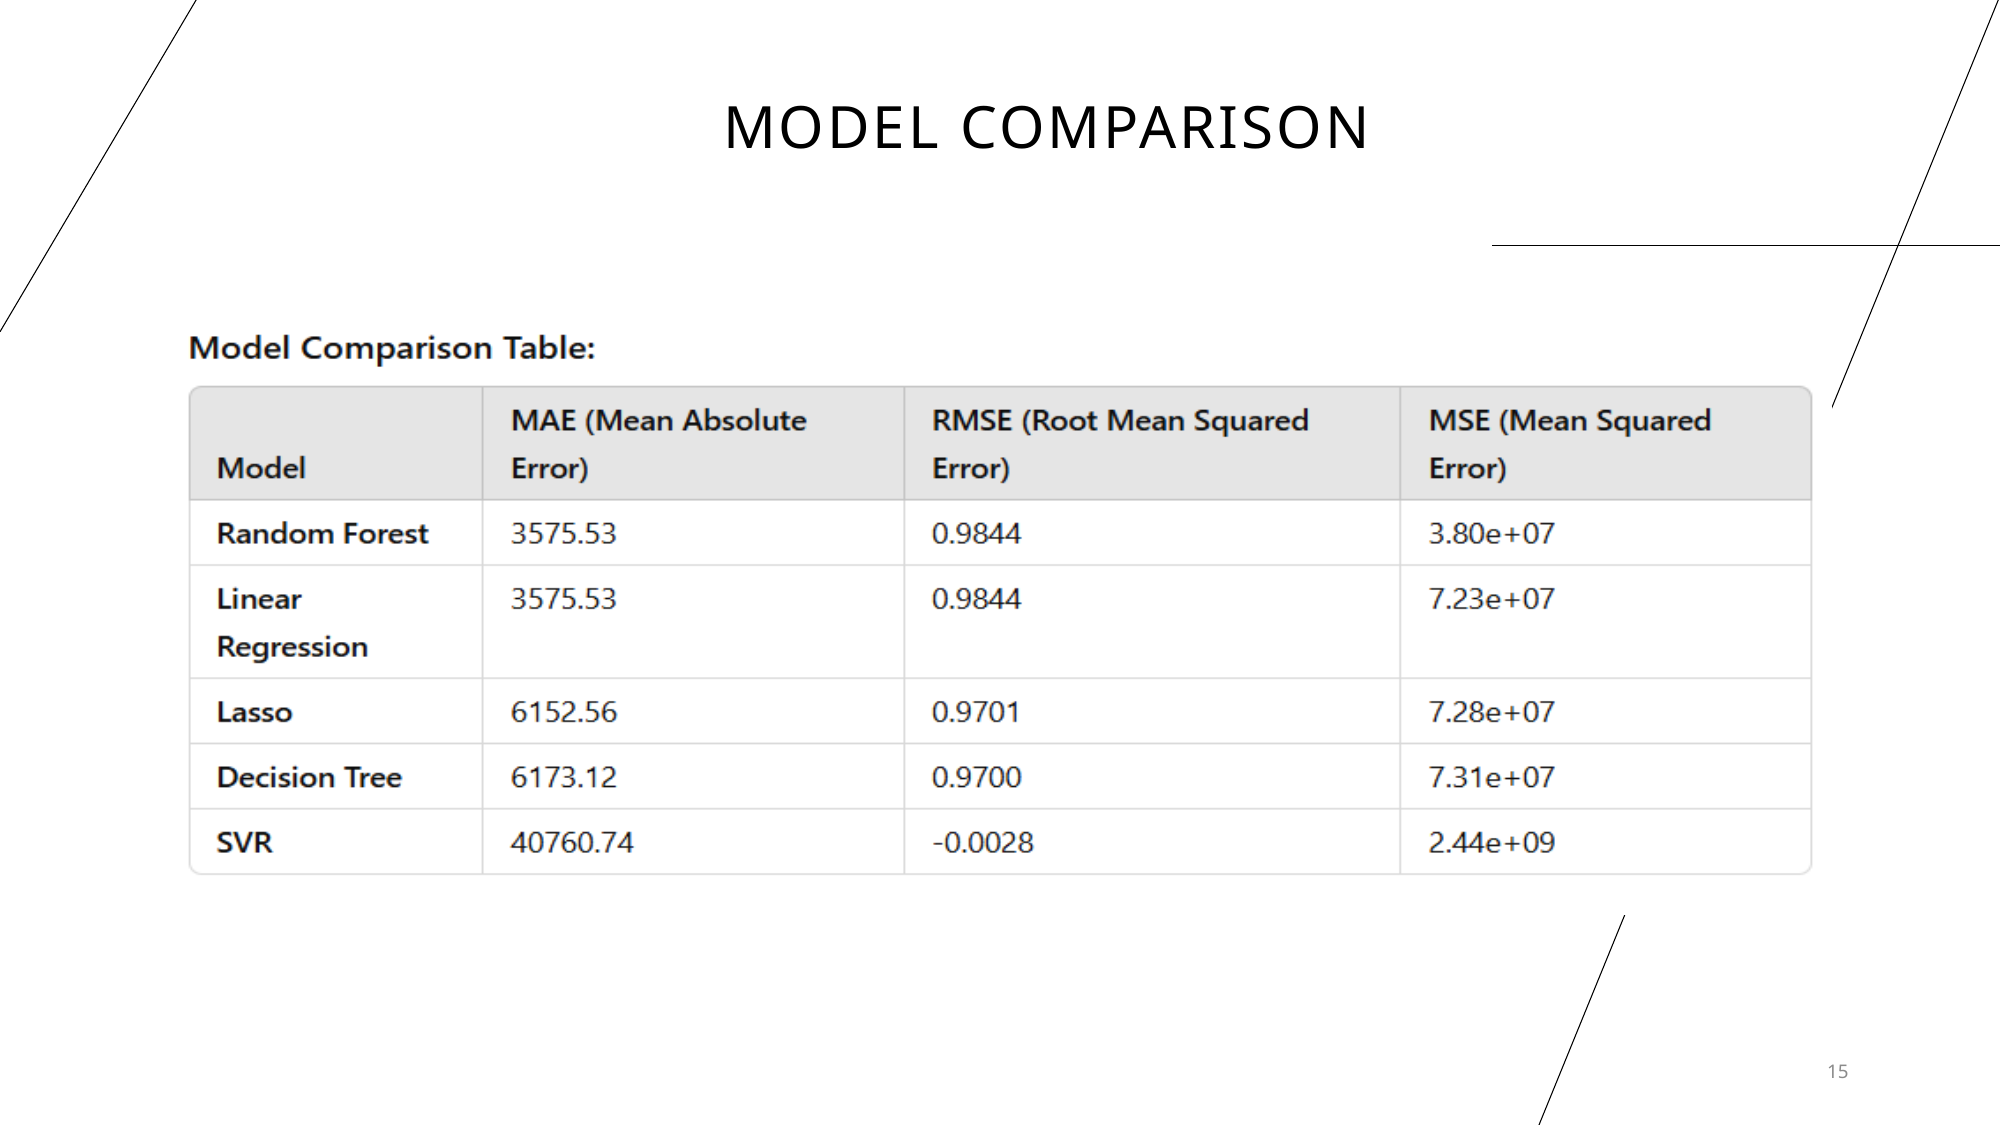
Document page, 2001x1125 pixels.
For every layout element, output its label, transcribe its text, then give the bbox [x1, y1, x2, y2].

slide_number 15 [1701, 1042, 1864, 1103]
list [168, 324, 1832, 915]
title MODEL Comparison [216, 43, 1877, 215]
